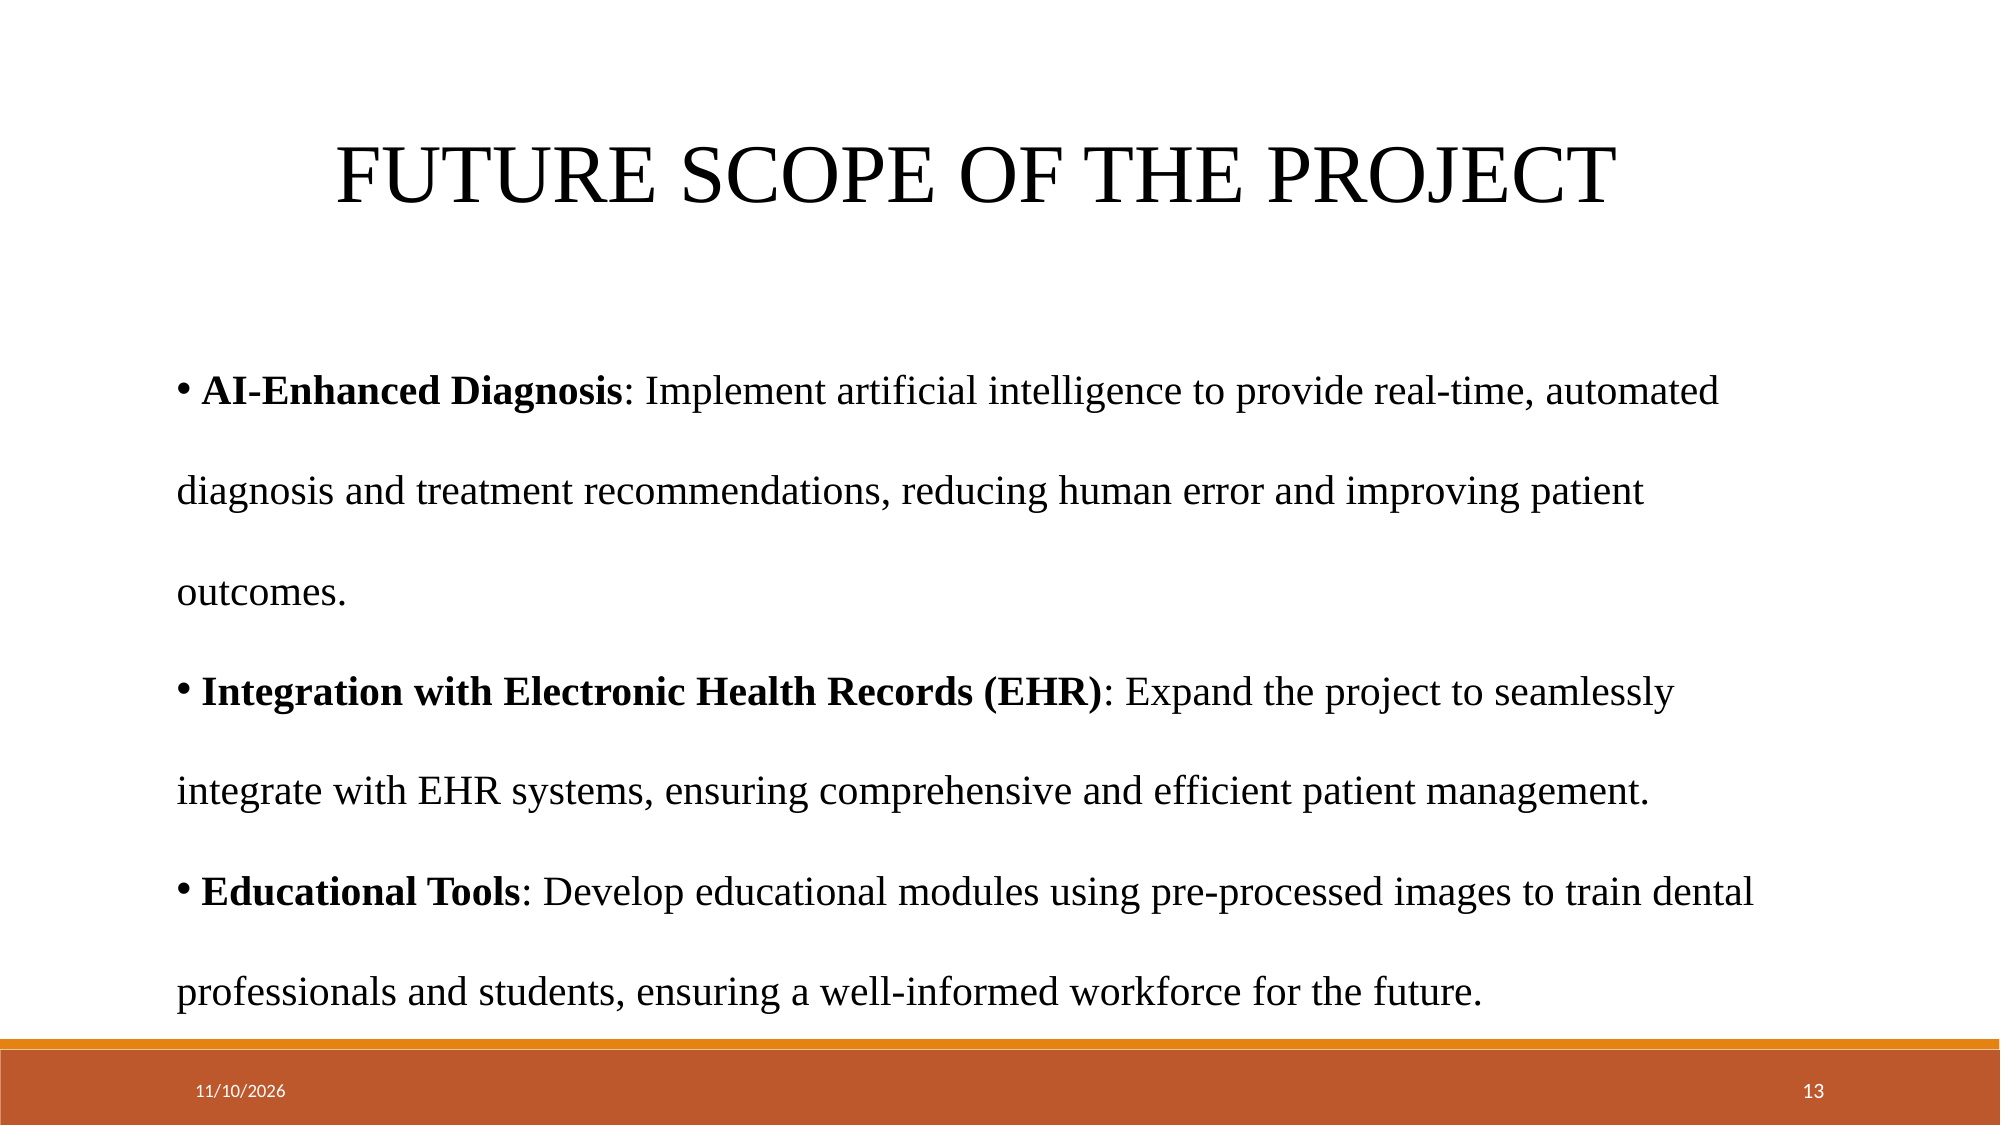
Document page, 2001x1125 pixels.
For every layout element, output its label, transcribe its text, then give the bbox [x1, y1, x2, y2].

text_box AI-Enhanced Diagnosis: Implement artificial intelligence to provide real-time, automated diagnosis and treatment recommendations, reducing human error and improving patient outcomes. Integration with Electronic Health Records (EHR): Expand the project to seamlessly integrate with EHR systems, ensuring comprehensive and efficient patient management. Educational Tools: Develop educational modules using pre-processed images to train dental professionals and students, ensuring a well-informed workforce for the future. [161, 305, 1838, 1021]
text_box FUTURE SCOPE OF THE PROJECT [170, 112, 1783, 227]
slide_number 13 [1624, 1059, 1840, 1120]
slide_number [180, 1059, 586, 1120]
